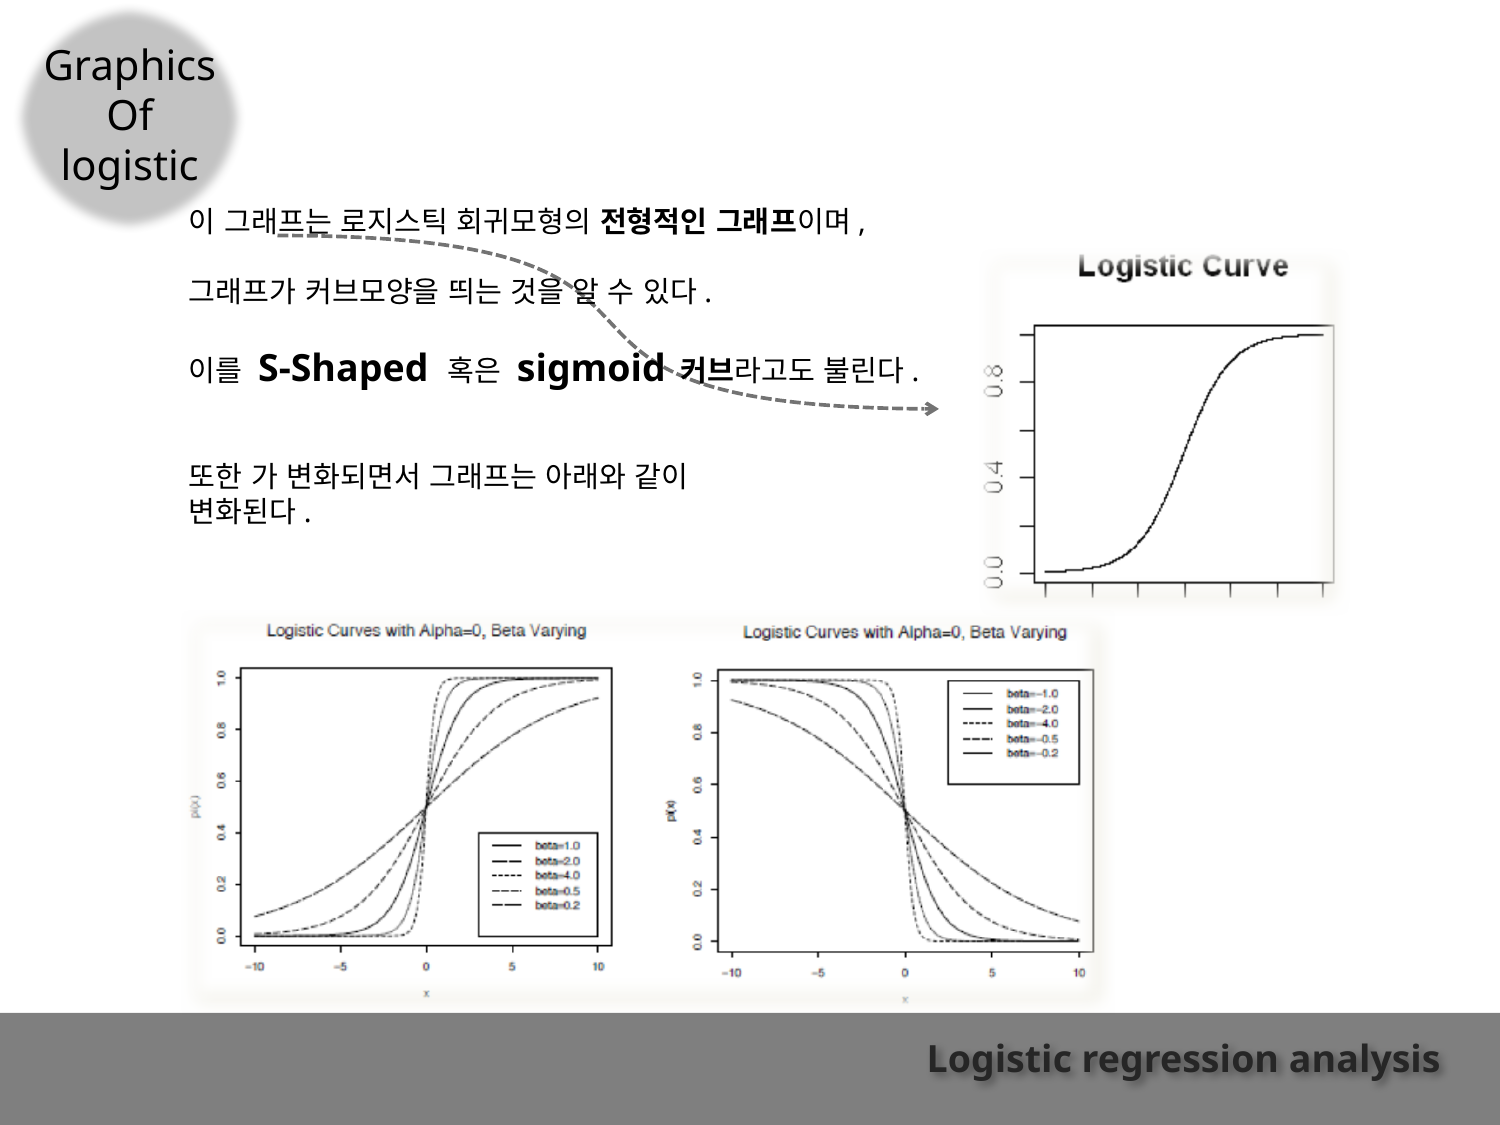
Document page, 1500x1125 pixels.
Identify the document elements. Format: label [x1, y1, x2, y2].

text_box [0, 0, 349, 236]
text_box [0, 1012, 1500, 1125]
picture [176, 243, 1347, 1012]
text_box [277, 235, 940, 410]
